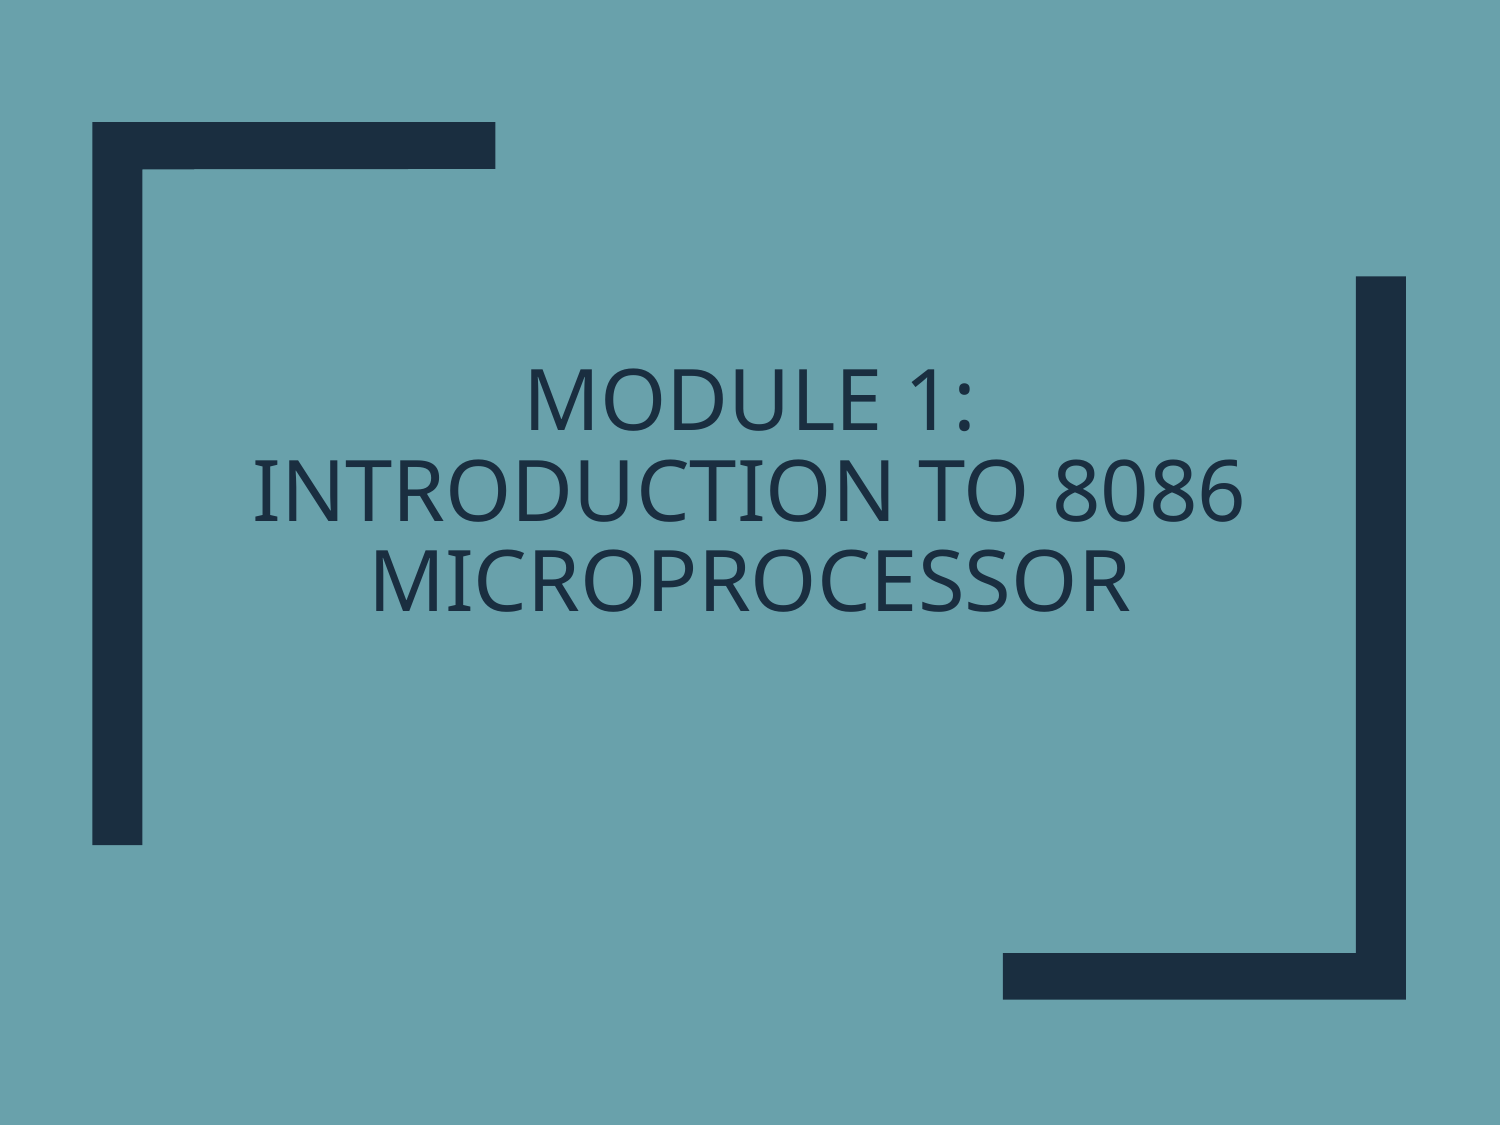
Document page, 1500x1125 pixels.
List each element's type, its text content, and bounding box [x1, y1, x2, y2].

title Module 1: Introduction to 8086 Microprocessor [235, 306, 1265, 638]
